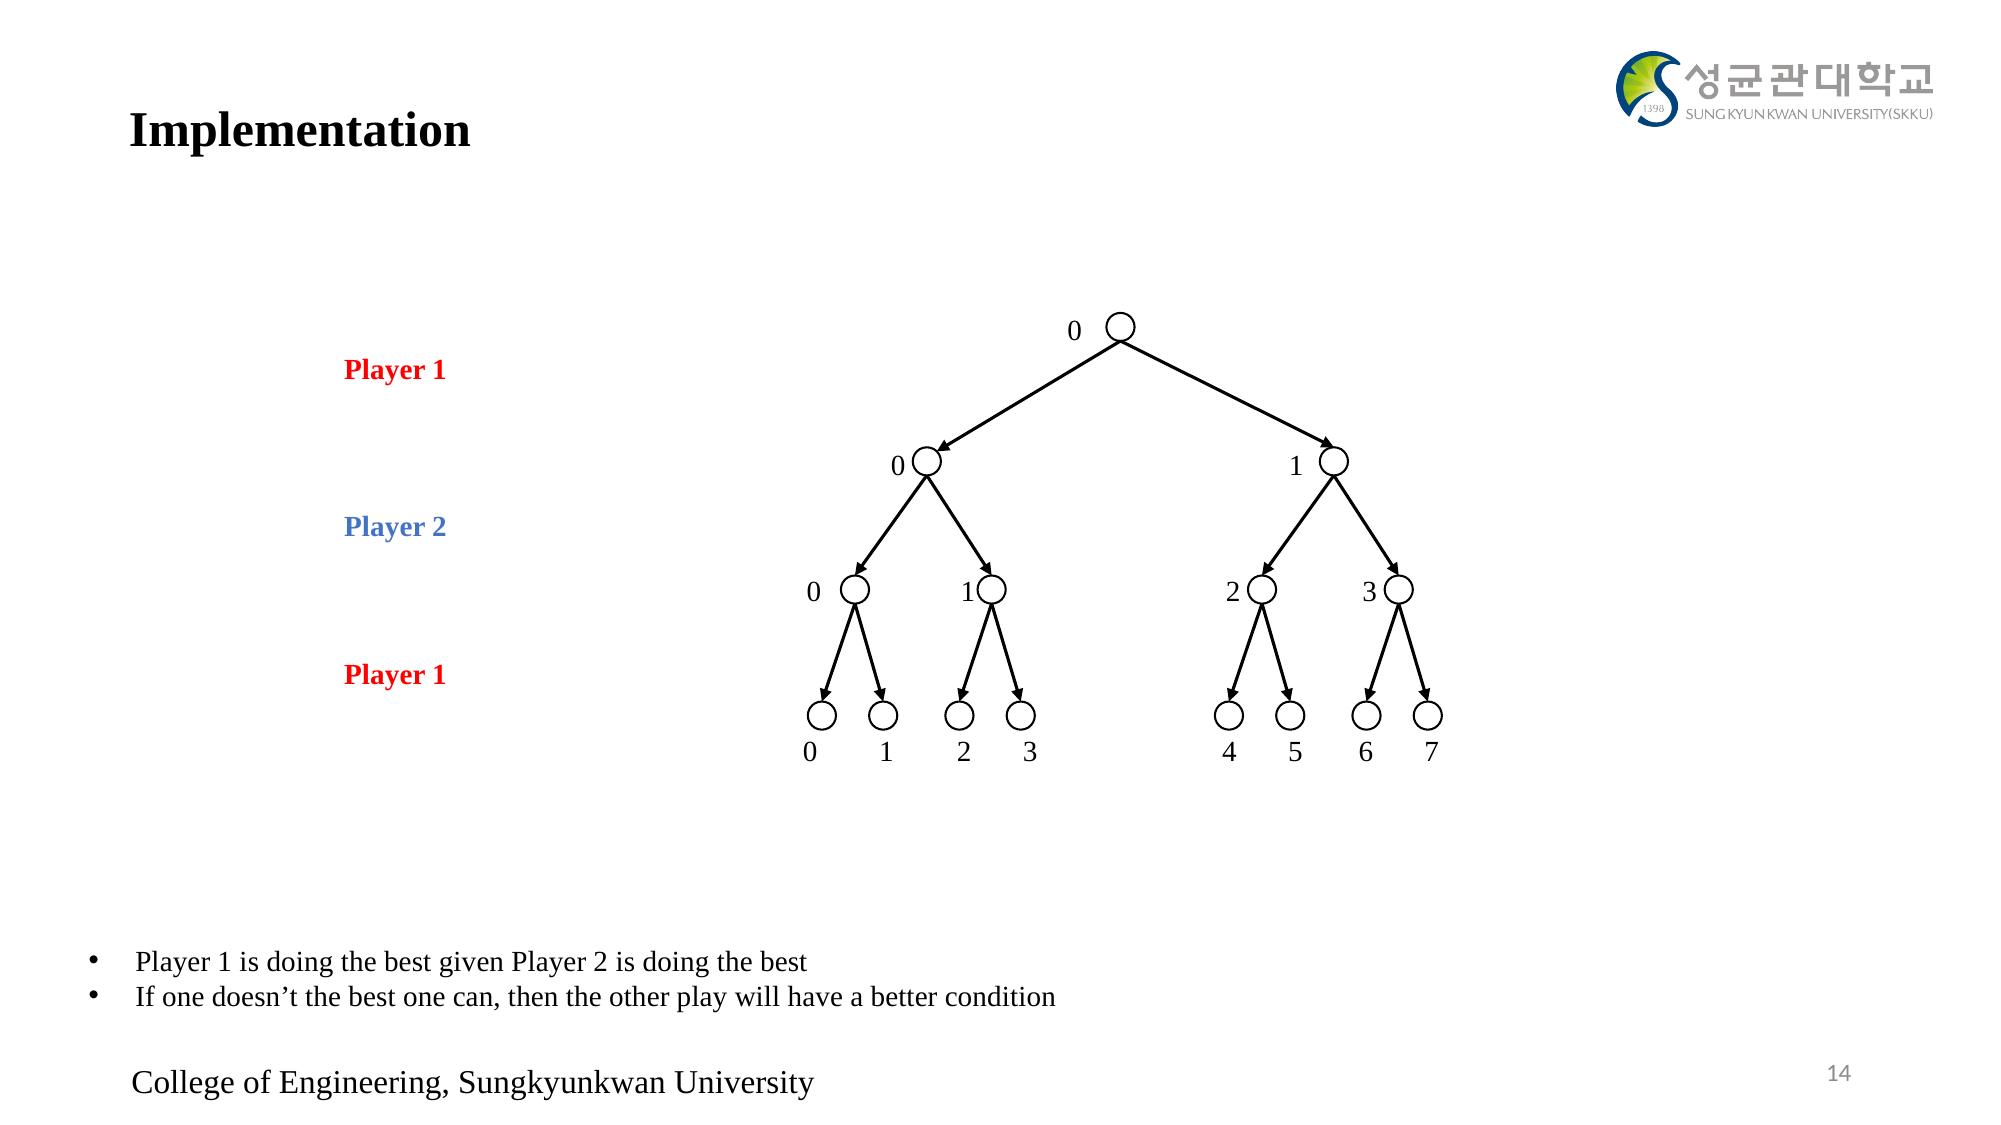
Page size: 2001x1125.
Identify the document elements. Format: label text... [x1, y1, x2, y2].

text_box [1412, 700, 1443, 724]
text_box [854, 475, 926, 576]
text_box [806, 700, 838, 731]
text_box 6 [1343, 724, 1380, 775]
text_box 7 [1409, 724, 1446, 775]
text_box [1275, 700, 1306, 724]
text_box 1 [1274, 448, 1310, 475]
text_box [1131, 316, 1136, 338]
text_box [868, 700, 899, 724]
text_box 0 [1019, 304, 1131, 340]
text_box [1120, 340, 1334, 448]
text_box 0 [788, 724, 824, 775]
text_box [936, 340, 1121, 452]
text_box 0 [876, 439, 912, 475]
slide_number 14 [1416, 1042, 1867, 1102]
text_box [1399, 603, 1428, 702]
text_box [1333, 475, 1399, 576]
text_box Player 2 [309, 500, 482, 550]
text_box 0 [791, 564, 828, 615]
text_box [1247, 574, 1278, 603]
text_box [1005, 700, 1036, 724]
text_box [1384, 574, 1414, 603]
text_box 2 [1211, 564, 1247, 615]
picture [1616, 51, 1933, 127]
text_box 4 [1207, 724, 1244, 775]
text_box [926, 475, 992, 576]
text_box 1 [864, 724, 901, 775]
text_box Implementation [114, 88, 487, 164]
text_box [1318, 446, 1350, 475]
text_box [944, 700, 975, 724]
text_box Player 1 [309, 343, 482, 393]
text_box 2 [942, 724, 978, 775]
text_box Player 1 [309, 647, 482, 698]
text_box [821, 603, 855, 702]
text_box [855, 603, 884, 702]
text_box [1262, 475, 1333, 576]
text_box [1366, 603, 1399, 702]
text_box [982, 574, 1007, 603]
text_box [1351, 700, 1382, 724]
text_box 5 [1273, 724, 1310, 775]
text_box College of Engineering, Sungkyunkwan University [116, 1053, 831, 1108]
text_box 3 [1347, 576, 1384, 615]
text_box 1 [945, 576, 982, 615]
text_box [992, 603, 1021, 702]
text_box Player 1 is doing the best given Player 2 is doing the best If one doesn’t the best one can, then the other play will have a better condition [73, 934, 1265, 1020]
text_box [1213, 700, 1245, 724]
text_box [912, 446, 942, 475]
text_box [959, 603, 992, 702]
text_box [1228, 603, 1262, 702]
text_box [839, 574, 871, 603]
text_box 3 [1008, 724, 1044, 775]
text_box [1262, 603, 1291, 702]
